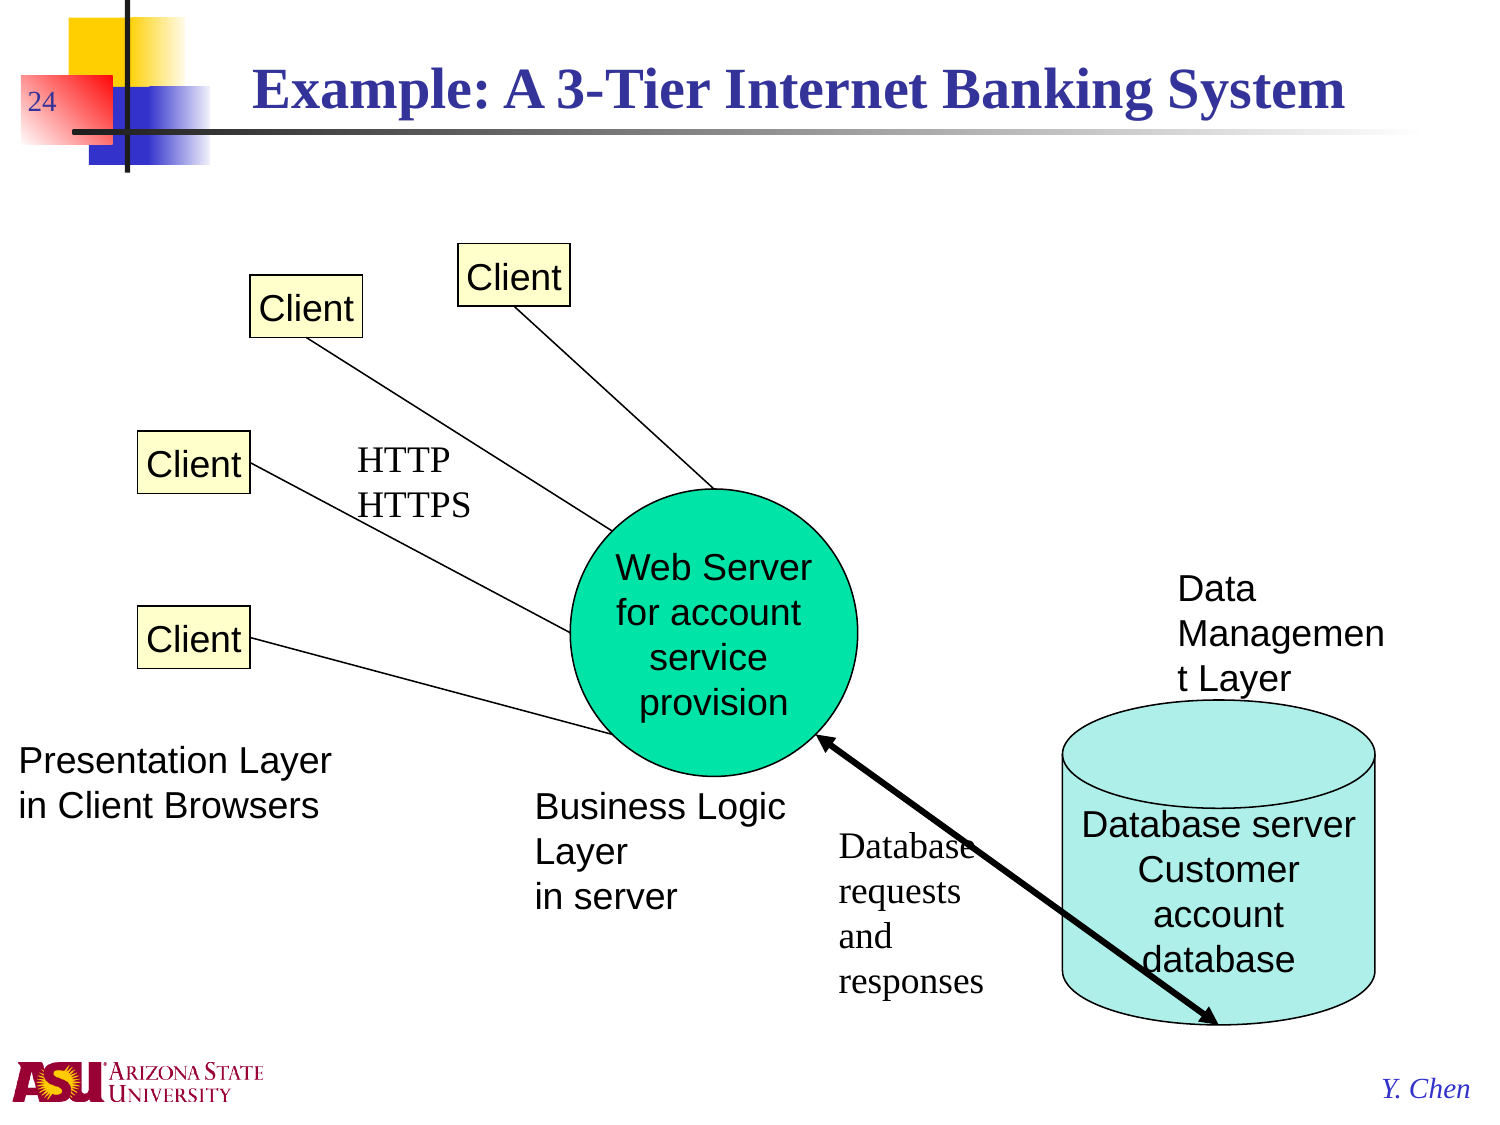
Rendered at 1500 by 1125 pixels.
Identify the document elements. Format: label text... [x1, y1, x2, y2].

text_box Client [249, 274, 363, 338]
text_box Business Logic Layer in server [519, 774, 824, 924]
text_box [249, 462, 571, 633]
text_box Client [137, 431, 250, 494]
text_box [305, 337, 508, 460]
text_box Data Management Layer [1162, 557, 1408, 707]
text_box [513, 305, 715, 490]
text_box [249, 637, 613, 735]
picture [12, 1062, 263, 1102]
text_box Client [457, 243, 571, 307]
slide_number 24 [12, 49, 237, 126]
title Example: A 3-Tier Internet Banking System [237, 24, 1488, 128]
text_box Client [137, 606, 245, 669]
text_box Database server Customer account database [1062, 703, 1375, 1025]
text_box Presentation Layer in Client Browsers [3, 728, 358, 833]
text_box Database requests and responses [823, 872, 1012, 1009]
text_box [815, 734, 1063, 863]
text_box Web Server for account service provision [574, 489, 858, 774]
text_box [574, 499, 613, 532]
